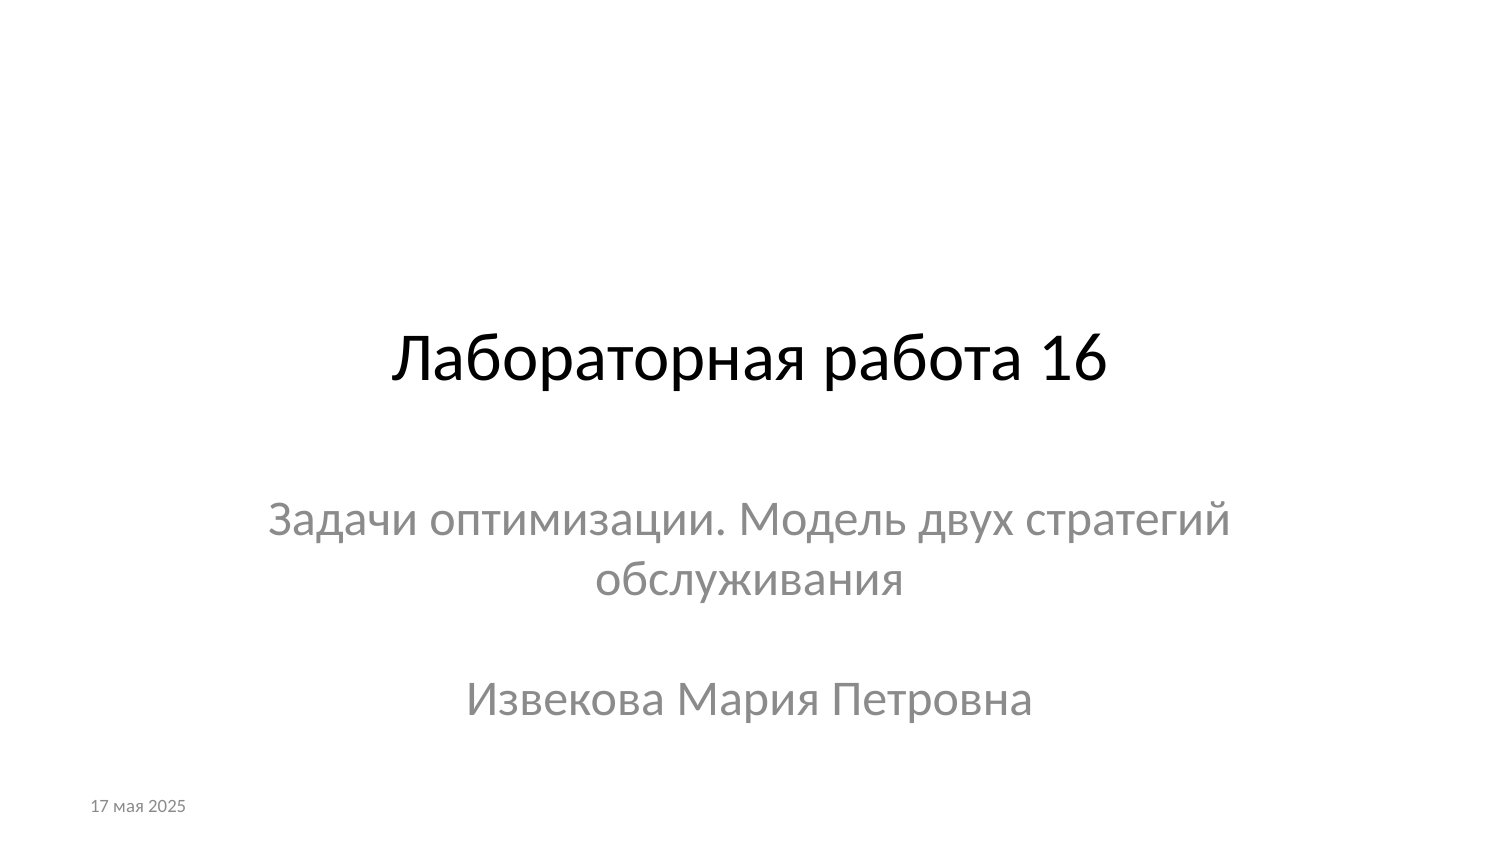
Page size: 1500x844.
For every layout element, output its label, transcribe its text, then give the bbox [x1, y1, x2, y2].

title Лабораторная работа 16 [112, 262, 1388, 443]
subtitle Задачи оптимизации. Модель двух стратегий обслуживания Извекова Мария Петровна [225, 478, 1275, 694]
slide_number 17 мая 2025 [75, 782, 425, 827]
